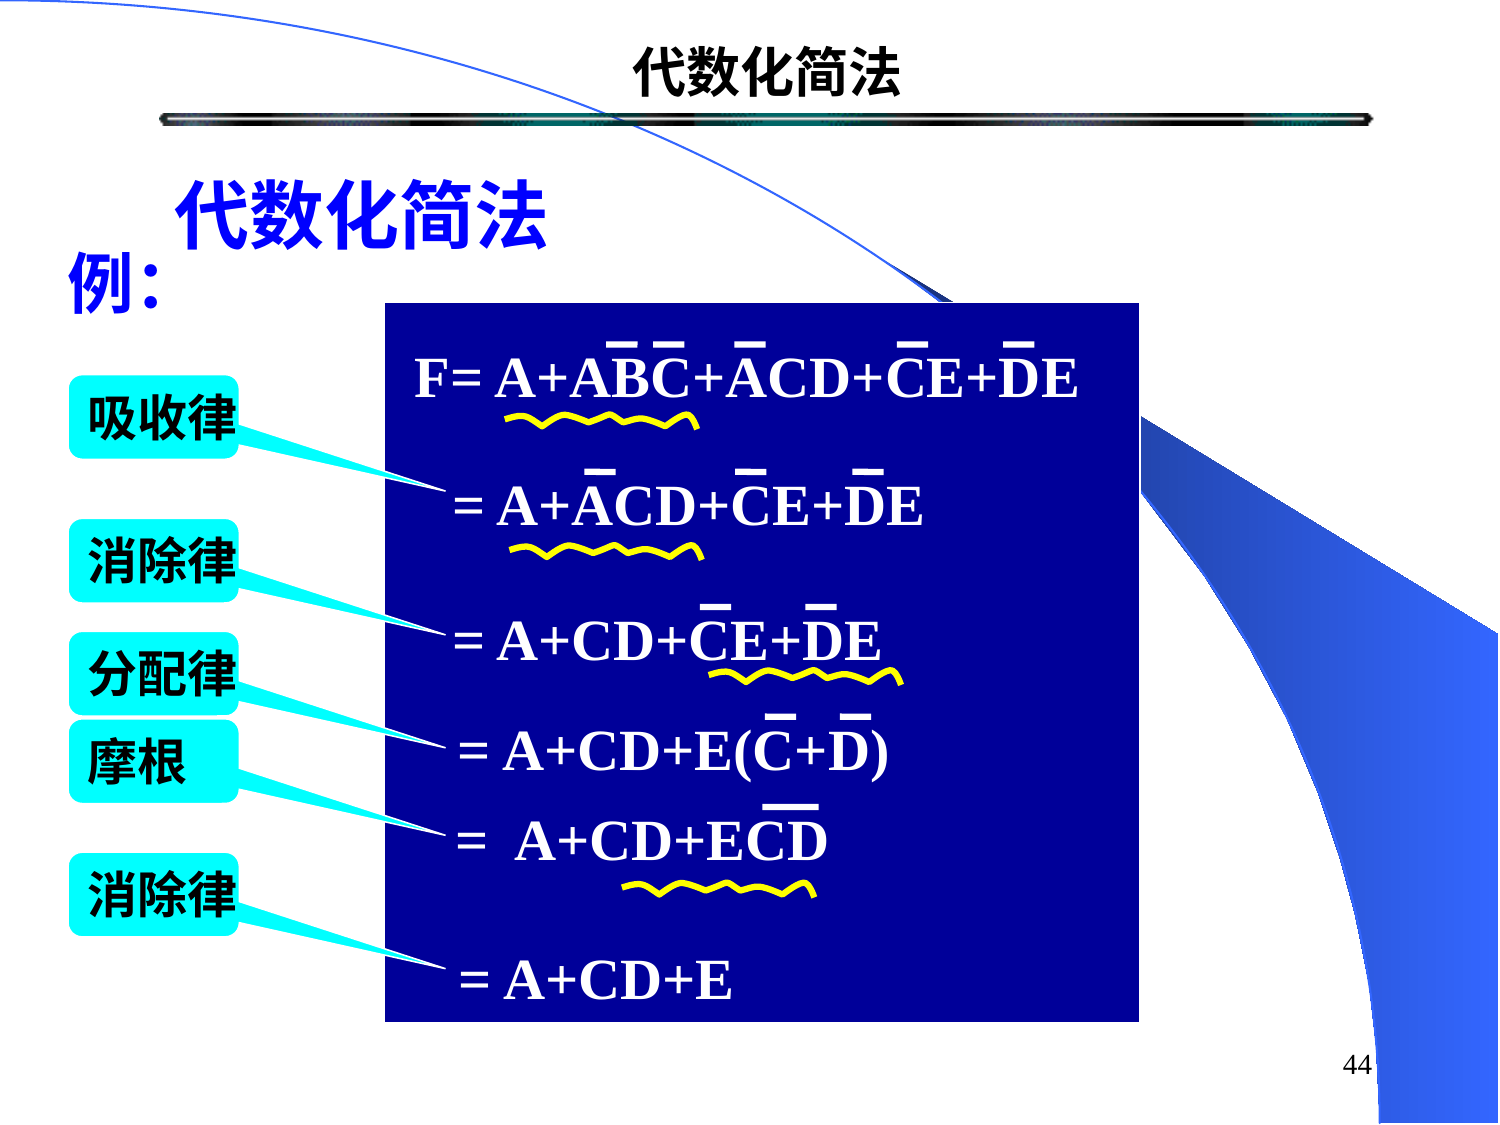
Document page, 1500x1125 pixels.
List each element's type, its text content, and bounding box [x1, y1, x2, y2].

text_box [383, 302, 1140, 1024]
text_box 消除律 [68, 852, 446, 969]
text_box 代数化简法 [183, 30, 1353, 111]
text_box 吸收律 [68, 374, 432, 489]
picture [159, 113, 1377, 126]
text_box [440, 794, 879, 880]
text_box 代数化简法 [159, 160, 951, 266]
text_box 例： [53, 234, 207, 330]
text_box = A+CD+E [443, 934, 969, 1020]
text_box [437, 459, 963, 545]
text_box [540, 553, 553, 558]
text_box 消除律 [68, 518, 432, 632]
text_box 摩根 [68, 718, 435, 833]
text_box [442, 703, 994, 790]
text_box 分配律 [68, 631, 437, 746]
slide_number 44 [1074, 1025, 1388, 1100]
text_box [604, 553, 701, 558]
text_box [399, 331, 1126, 418]
text_box [649, 888, 814, 895]
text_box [437, 594, 976, 680]
